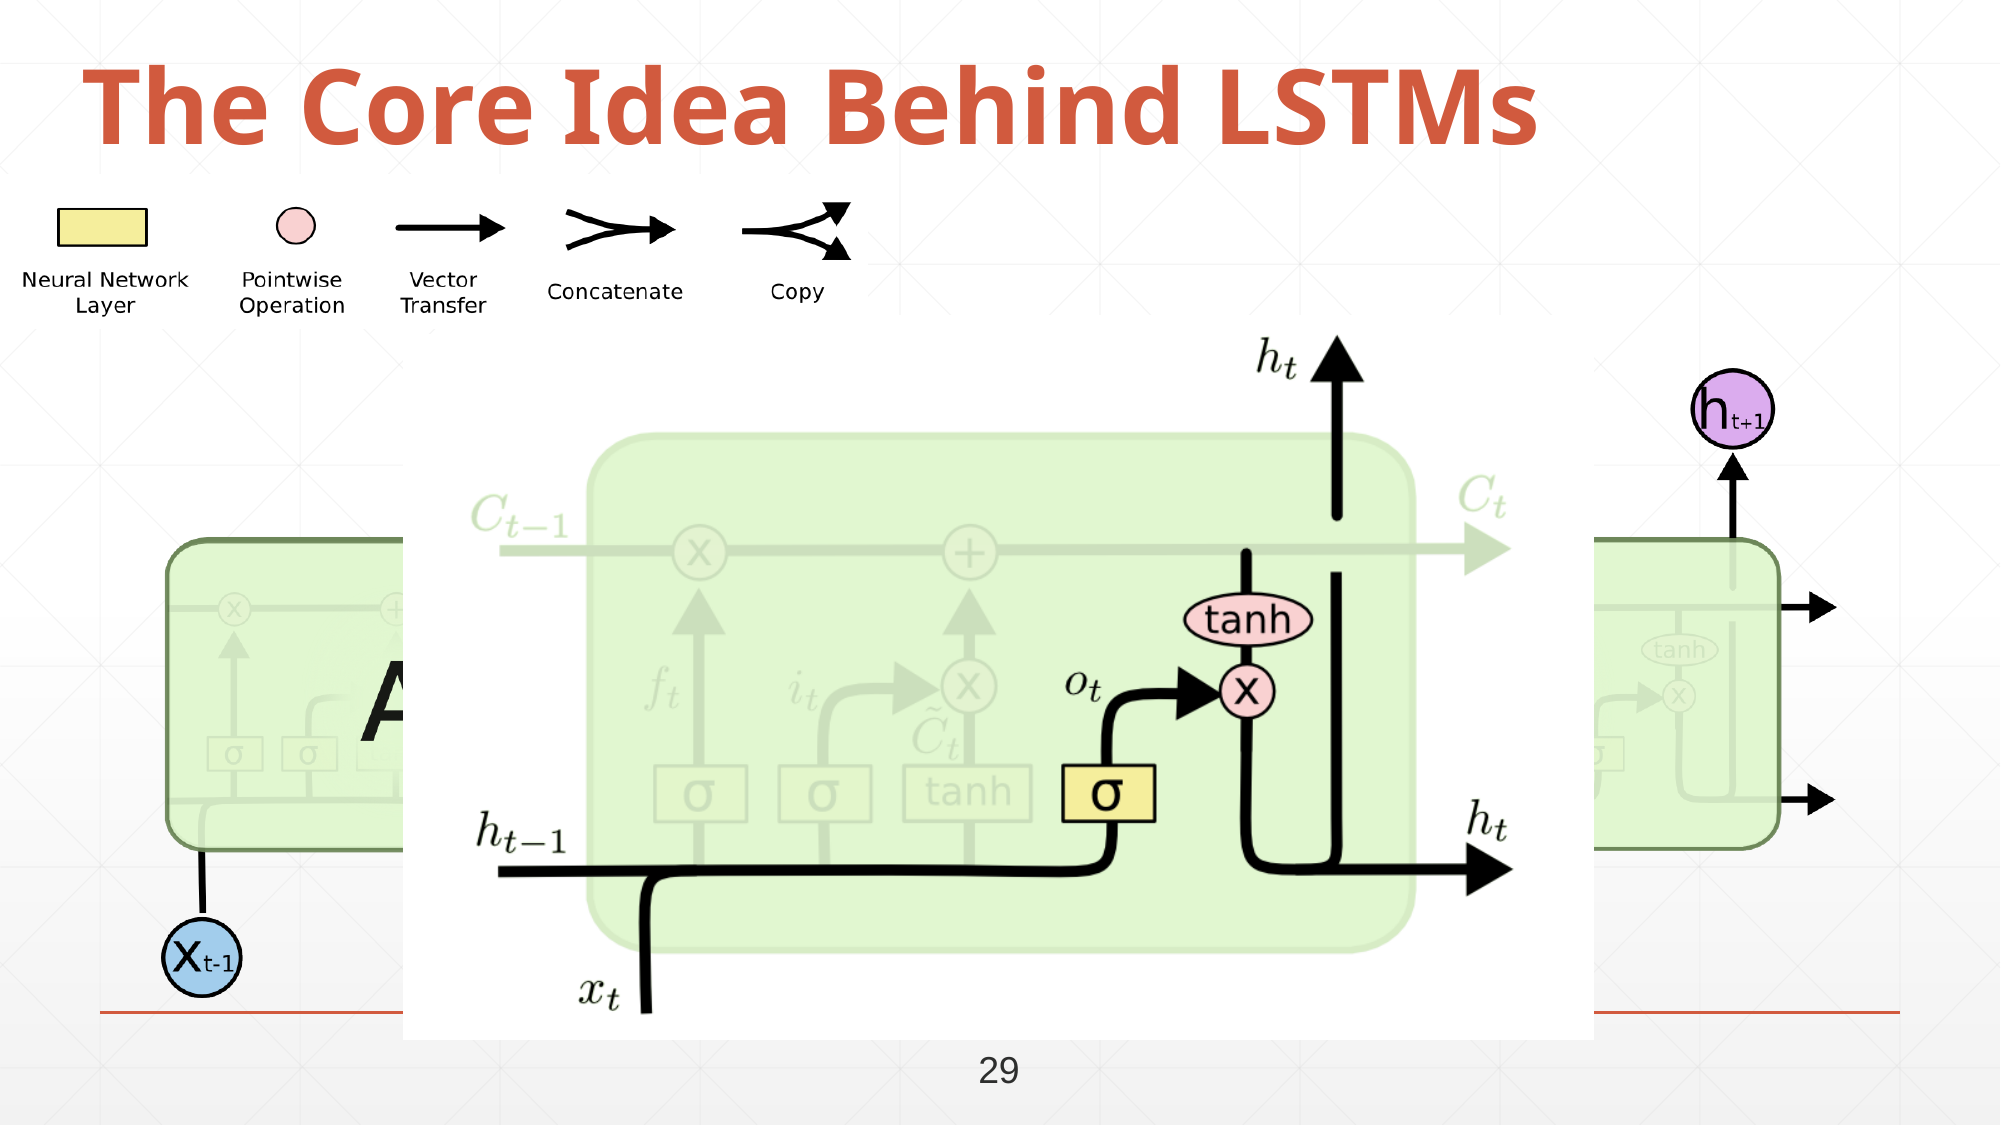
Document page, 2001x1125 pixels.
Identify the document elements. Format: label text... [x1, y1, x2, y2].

text_box 29 [963, 1040, 1035, 1099]
text_box The Core Idea Behind LSTMs [65, 37, 1857, 175]
picture [0, 174, 1837, 1040]
